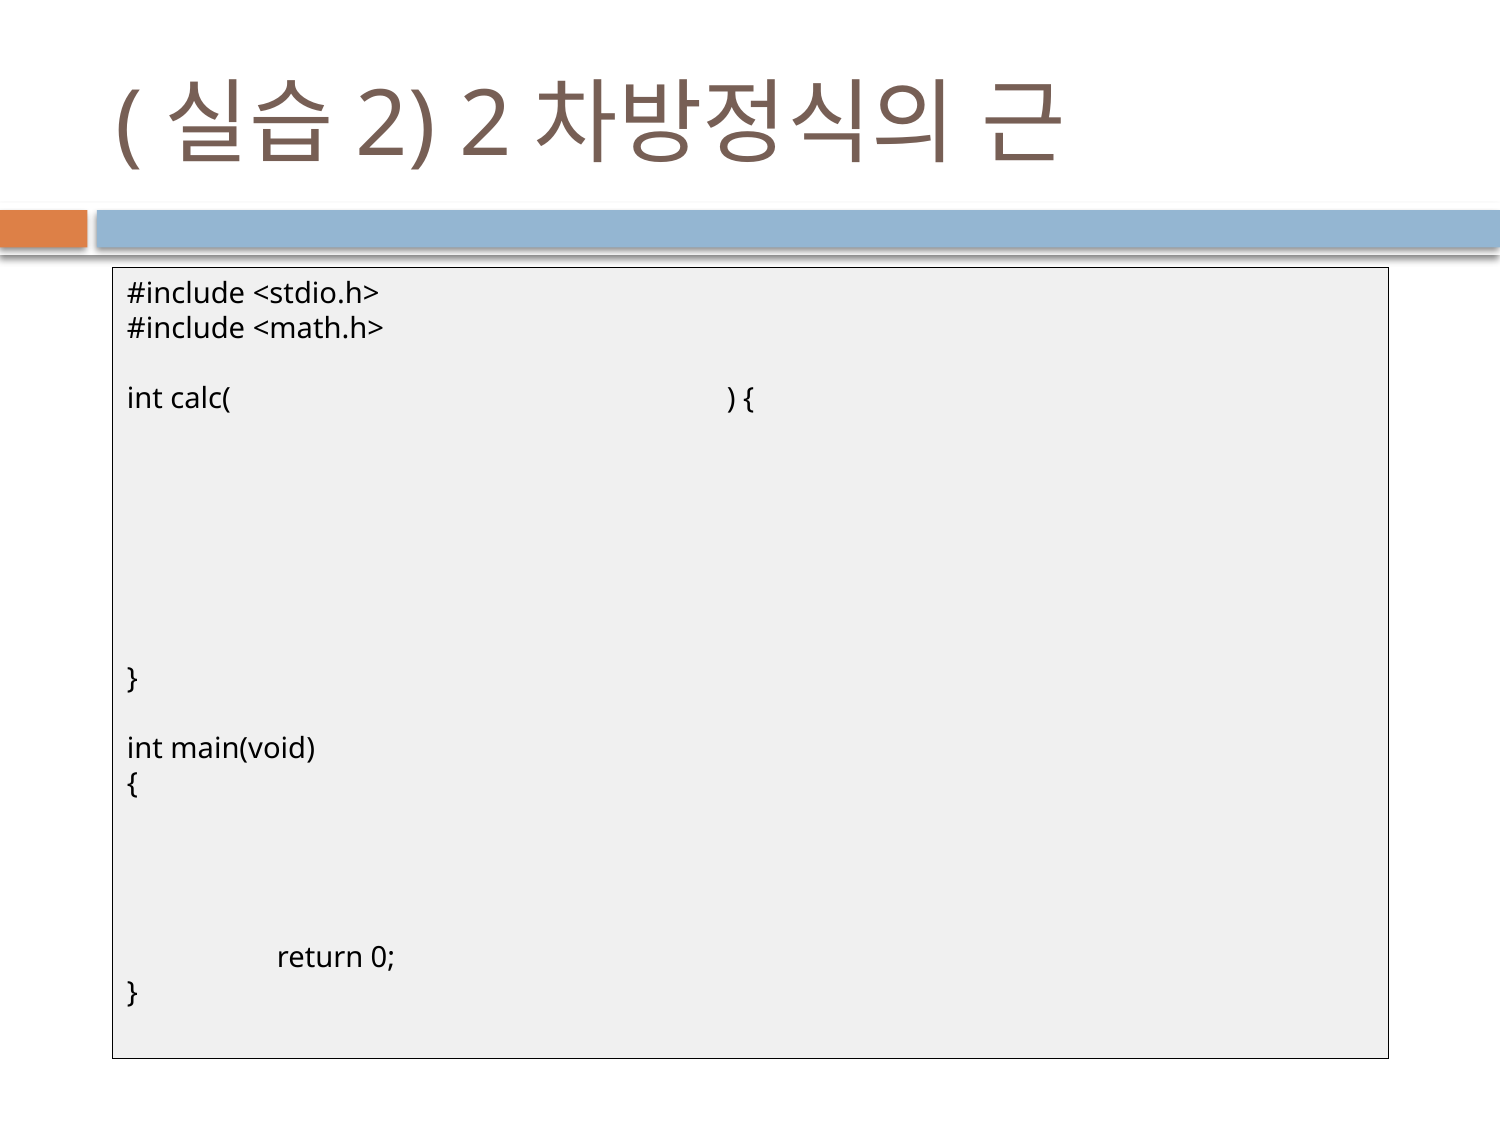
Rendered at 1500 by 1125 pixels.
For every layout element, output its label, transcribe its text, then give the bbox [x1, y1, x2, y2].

title (실습2) 2차방정식의 근 [100, 37, 1438, 200]
text_box #include <stdio.h> #include <math.h> int calc( ) { } int main(void) { return 0; } [112, 267, 1388, 1059]
